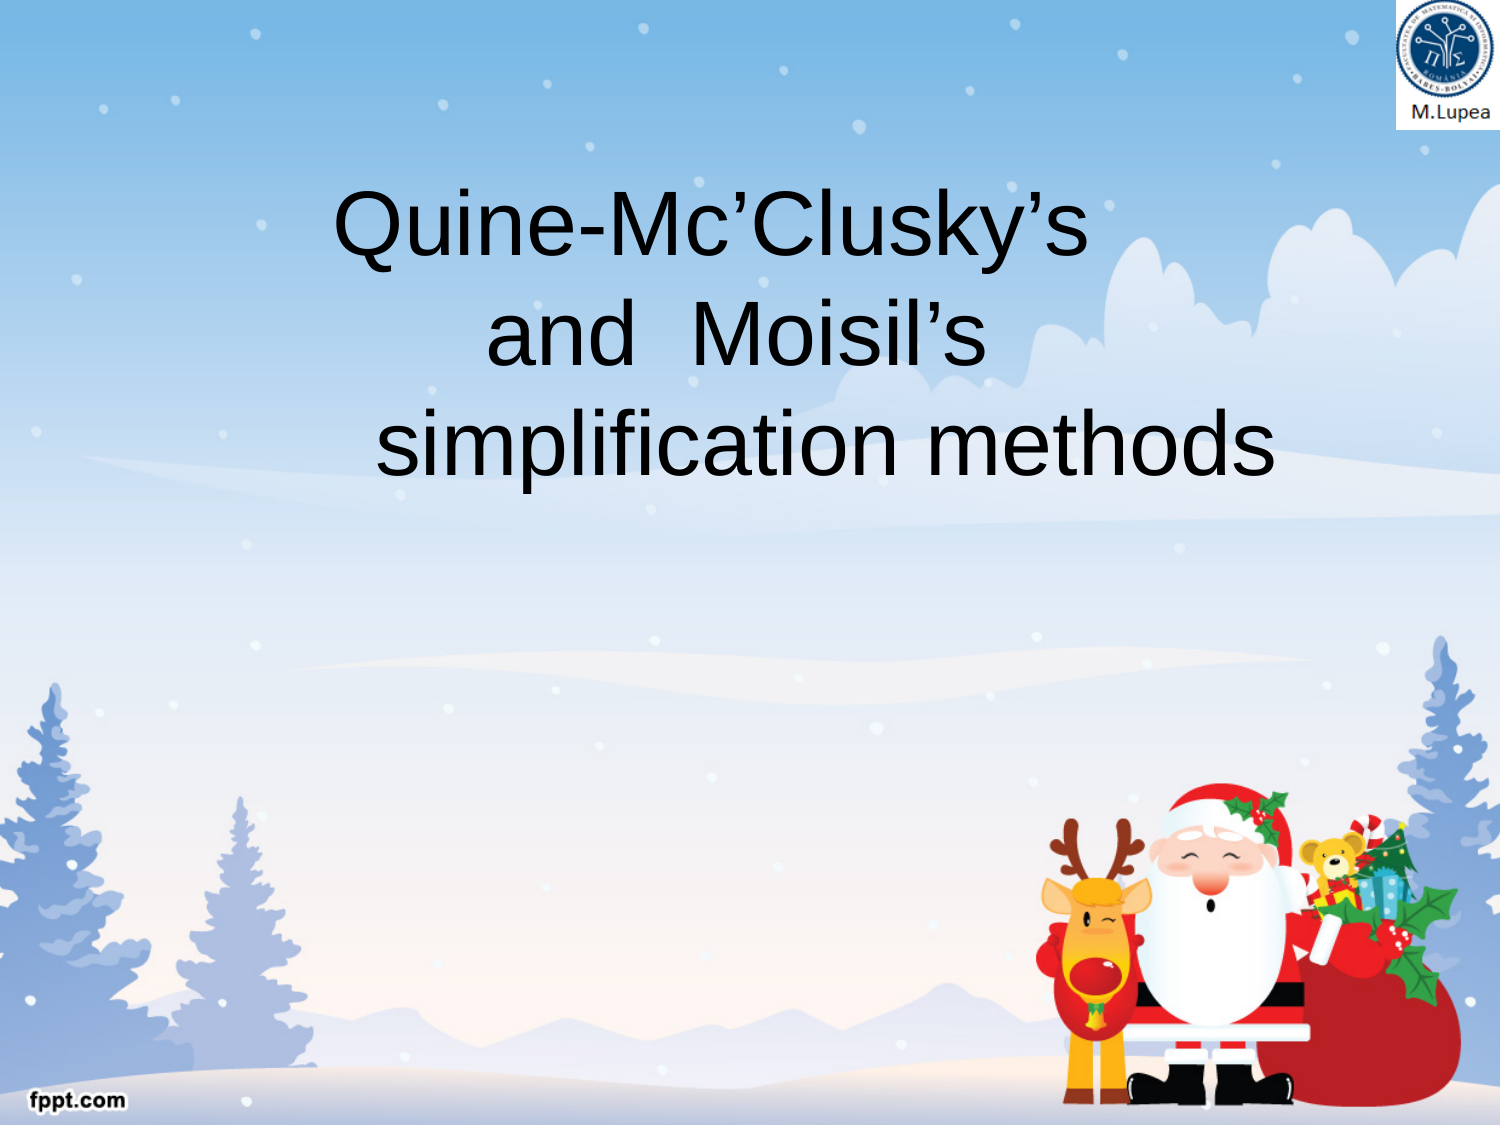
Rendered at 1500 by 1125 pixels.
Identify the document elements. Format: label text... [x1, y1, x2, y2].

picture [0, 0, 1500, 1125]
title Quine-Mc’Clusky’s and Moisil’s simplification methods [100, 208, 1376, 450]
